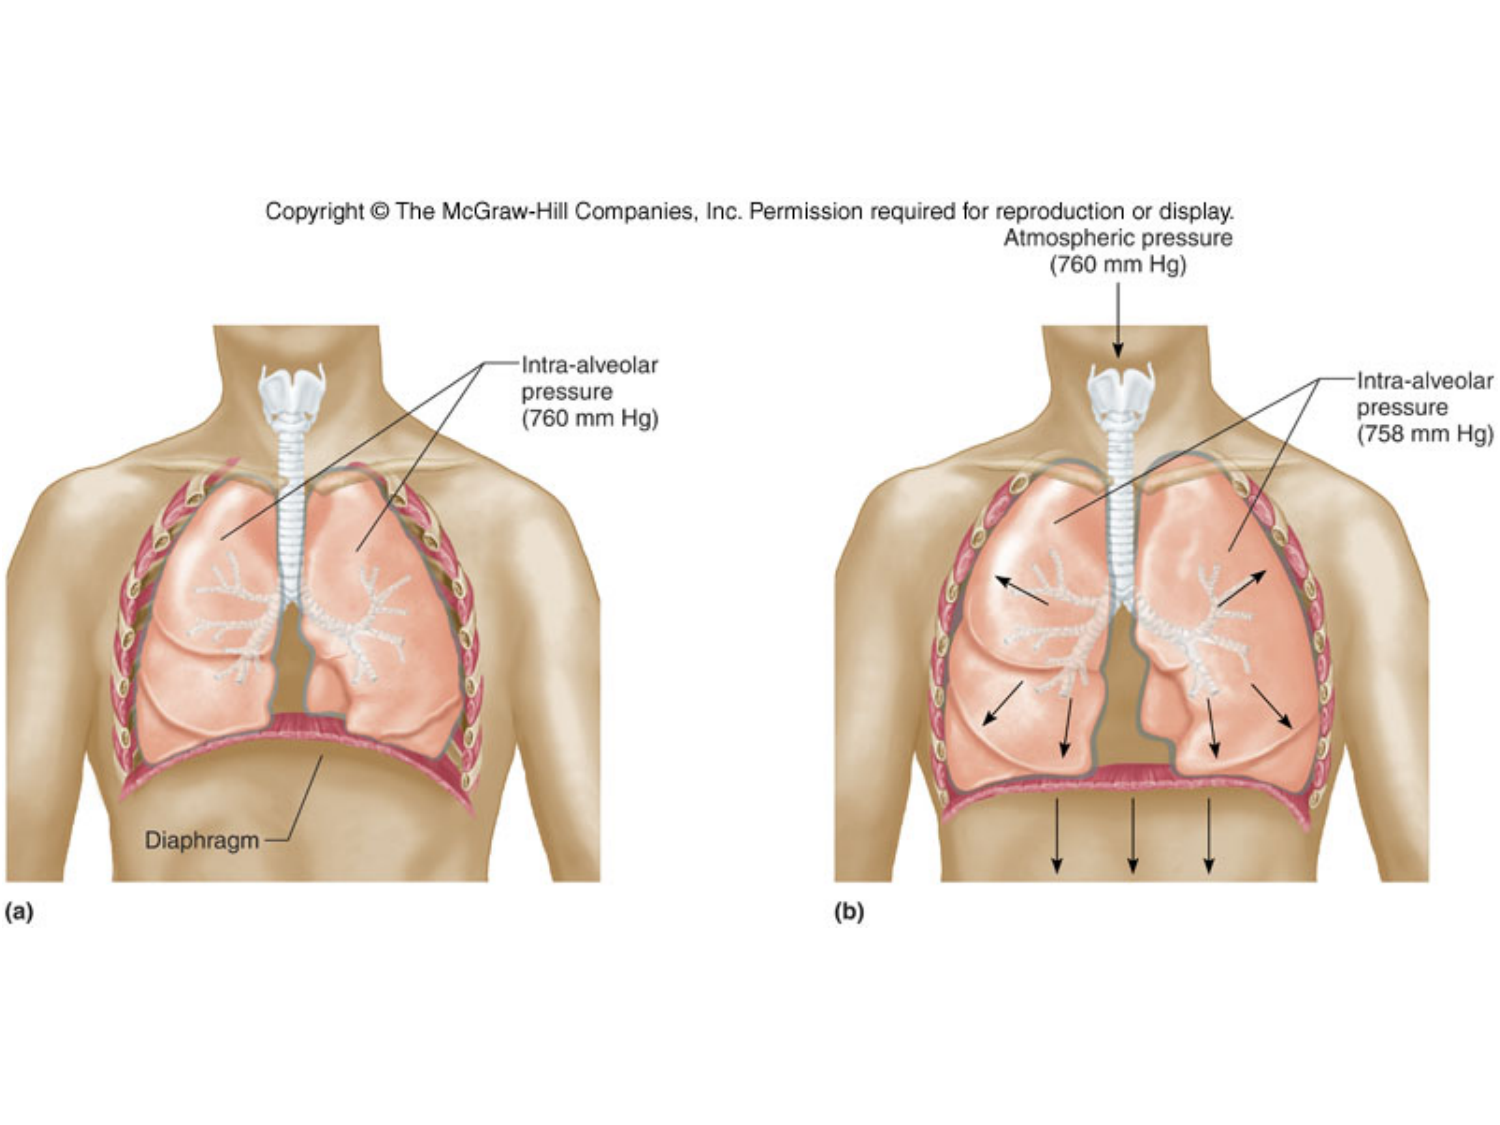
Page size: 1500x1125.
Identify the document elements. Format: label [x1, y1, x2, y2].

picture [2, 196, 1499, 929]
